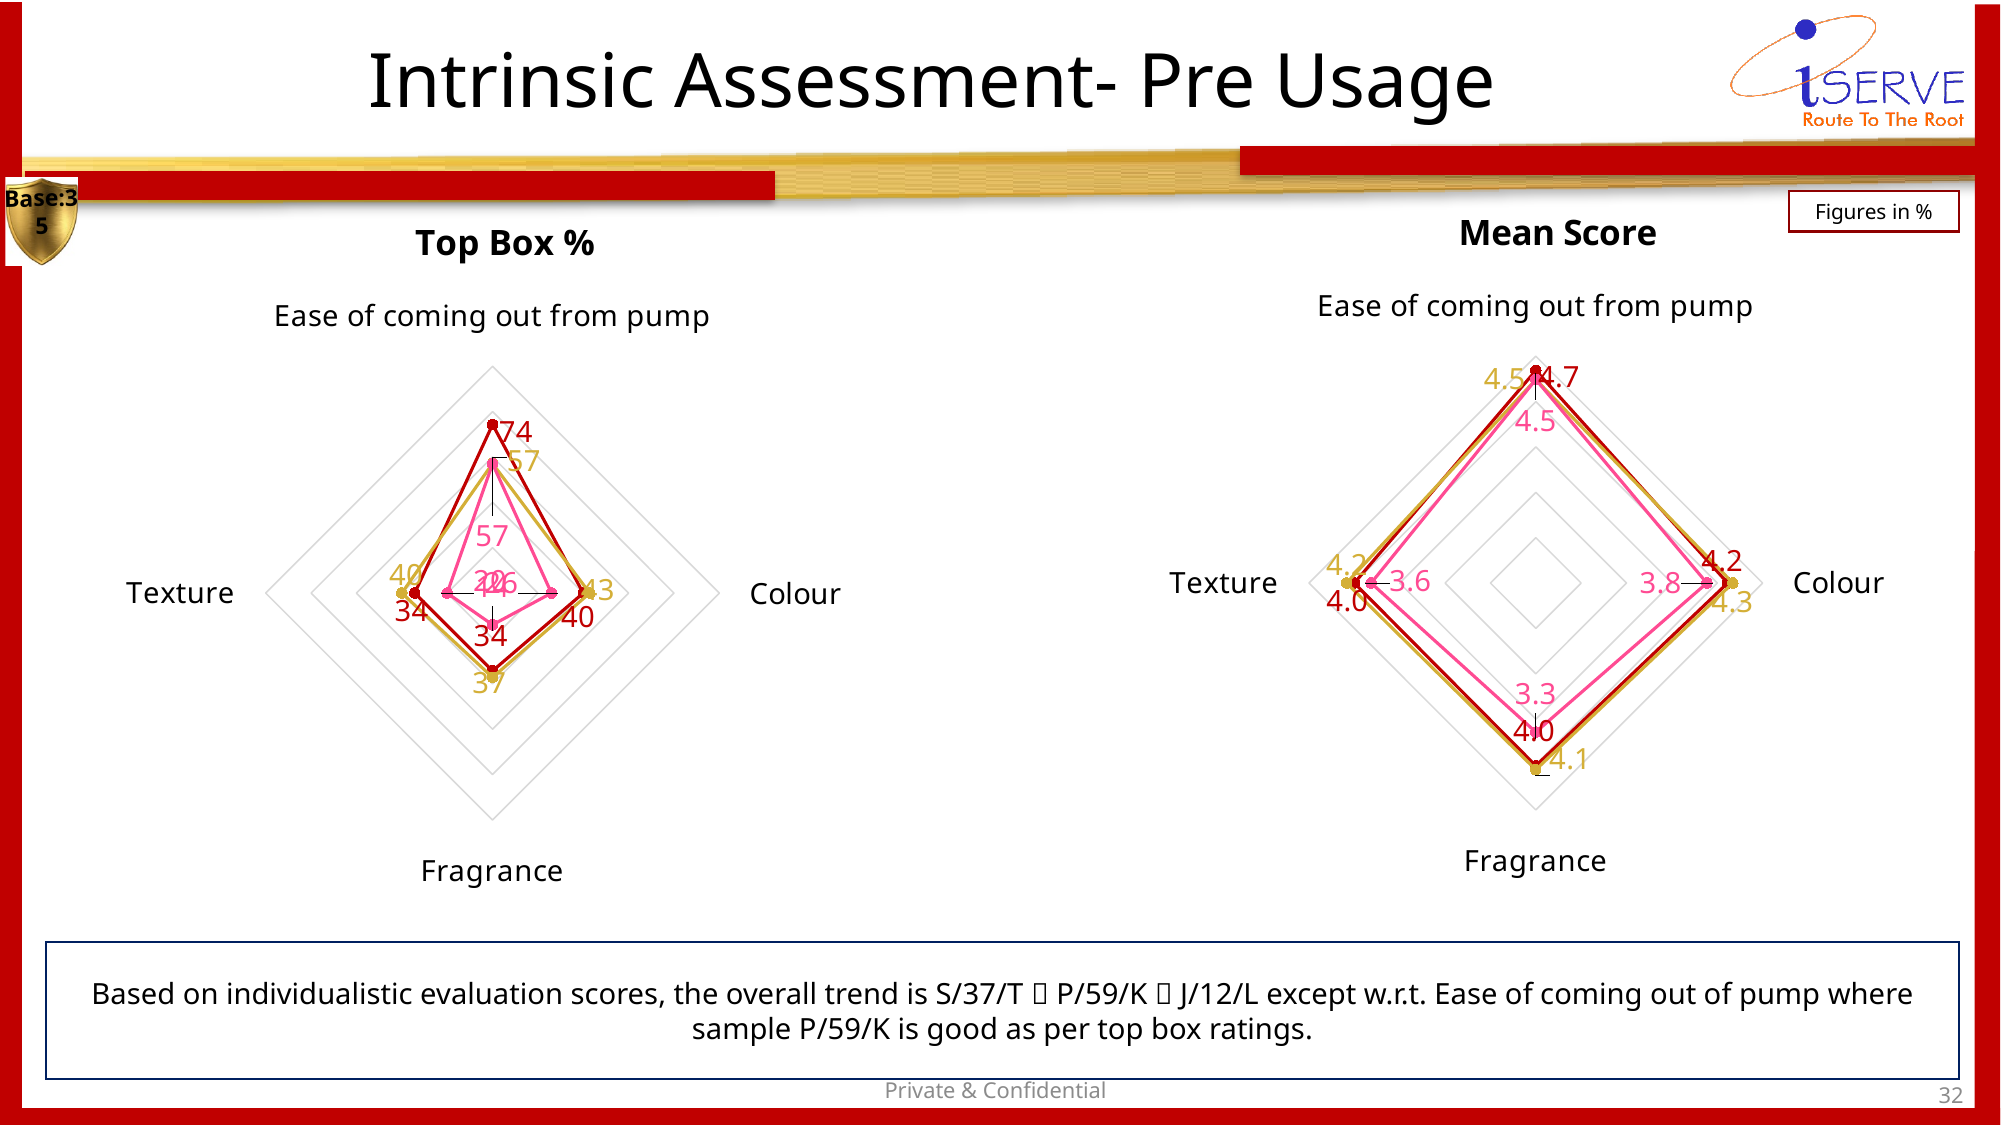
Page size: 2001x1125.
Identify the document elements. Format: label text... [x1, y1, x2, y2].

chart [1089, 180, 2000, 920]
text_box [0, 176, 97, 266]
chart [46, 190, 957, 930]
slide_number 32 [1915, 1066, 1979, 1125]
picture [1839, 134, 1974, 146]
picture [22, 134, 1974, 211]
title Intrinsic Assessment- Pre Usage [26, 4, 1839, 150]
footer Private & Confidential [658, 1080, 1334, 1122]
picture [1839, 15, 1964, 126]
text_box Based on individualistic evaluation scores, the overall trend is S/37/T  P/59/K  J/12/L except w.r.t. Ease of coming out of pump where sample P/59/K is good as per top box ratings. [45, 941, 1960, 1080]
